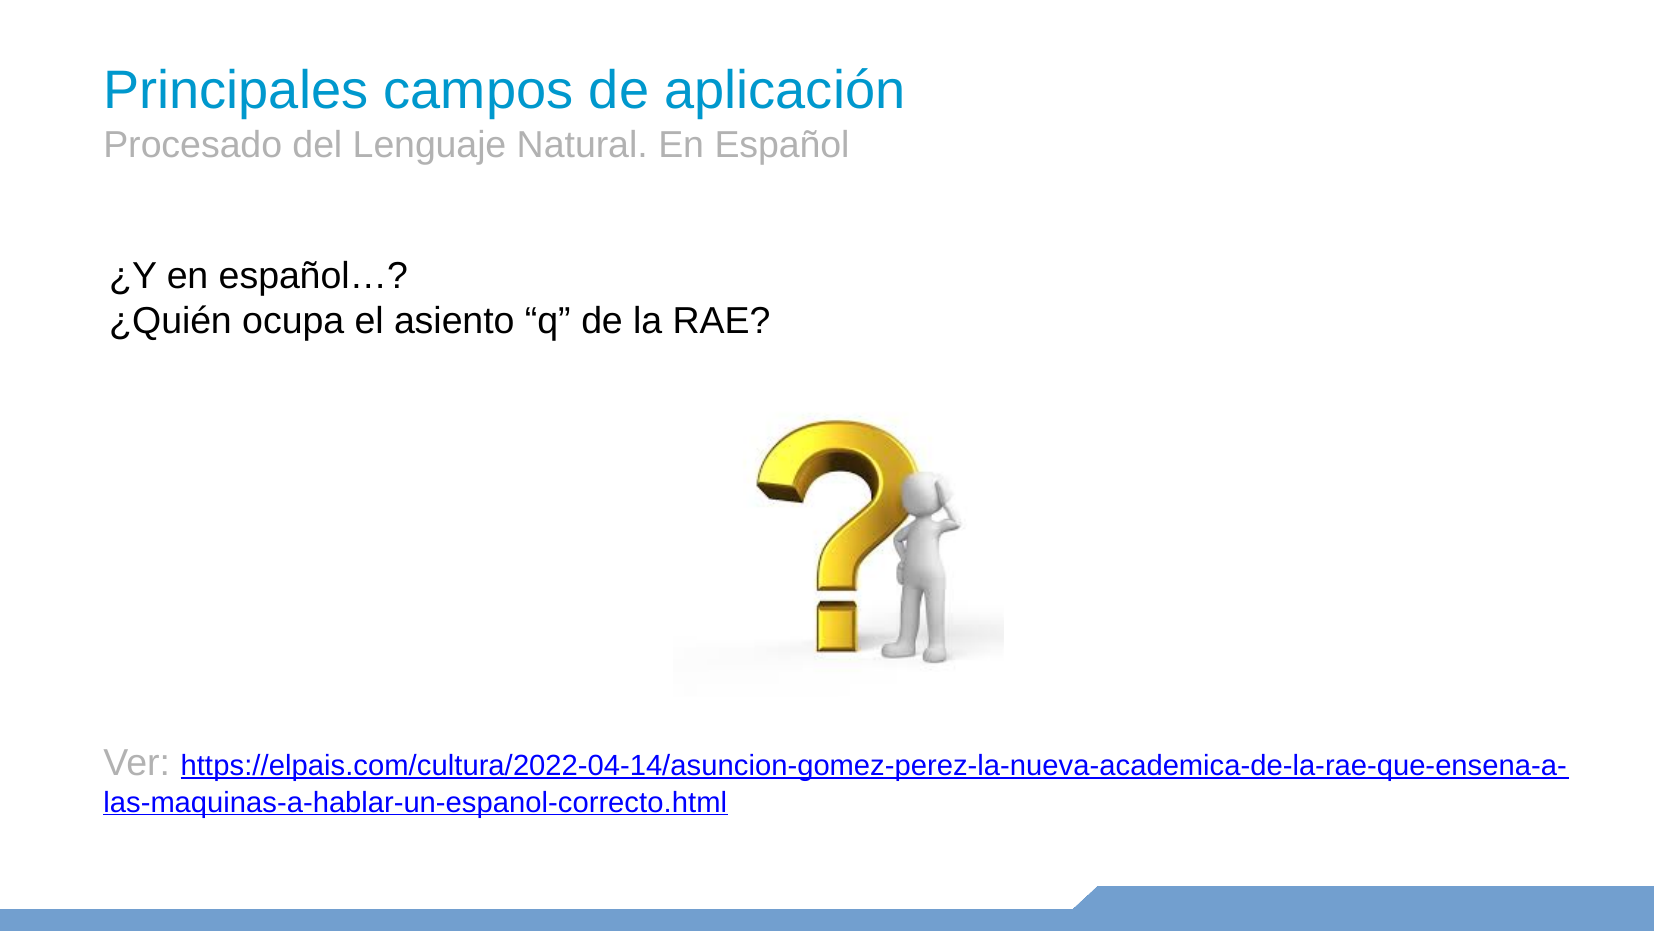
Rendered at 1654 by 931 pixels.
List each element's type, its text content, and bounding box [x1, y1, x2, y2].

text_box Ver: https://elpais.com/cultura/2022-04-14/asuncion-gomez-perez-la-nueva-academica-de-la-rae-que-ensena-a-las-maquinas-a-hablar-un-espanol-correcto.html [88, 730, 1611, 861]
picture [672, 365, 1004, 697]
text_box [0, 885, 1654, 931]
text_box ¿Y en español…? ¿Quién ocupa el asiento “q” de la RAE? [94, 198, 1512, 386]
text_box Principales campos de aplicación Procesado del Lenguaje Natural. En Español [88, 47, 1406, 207]
